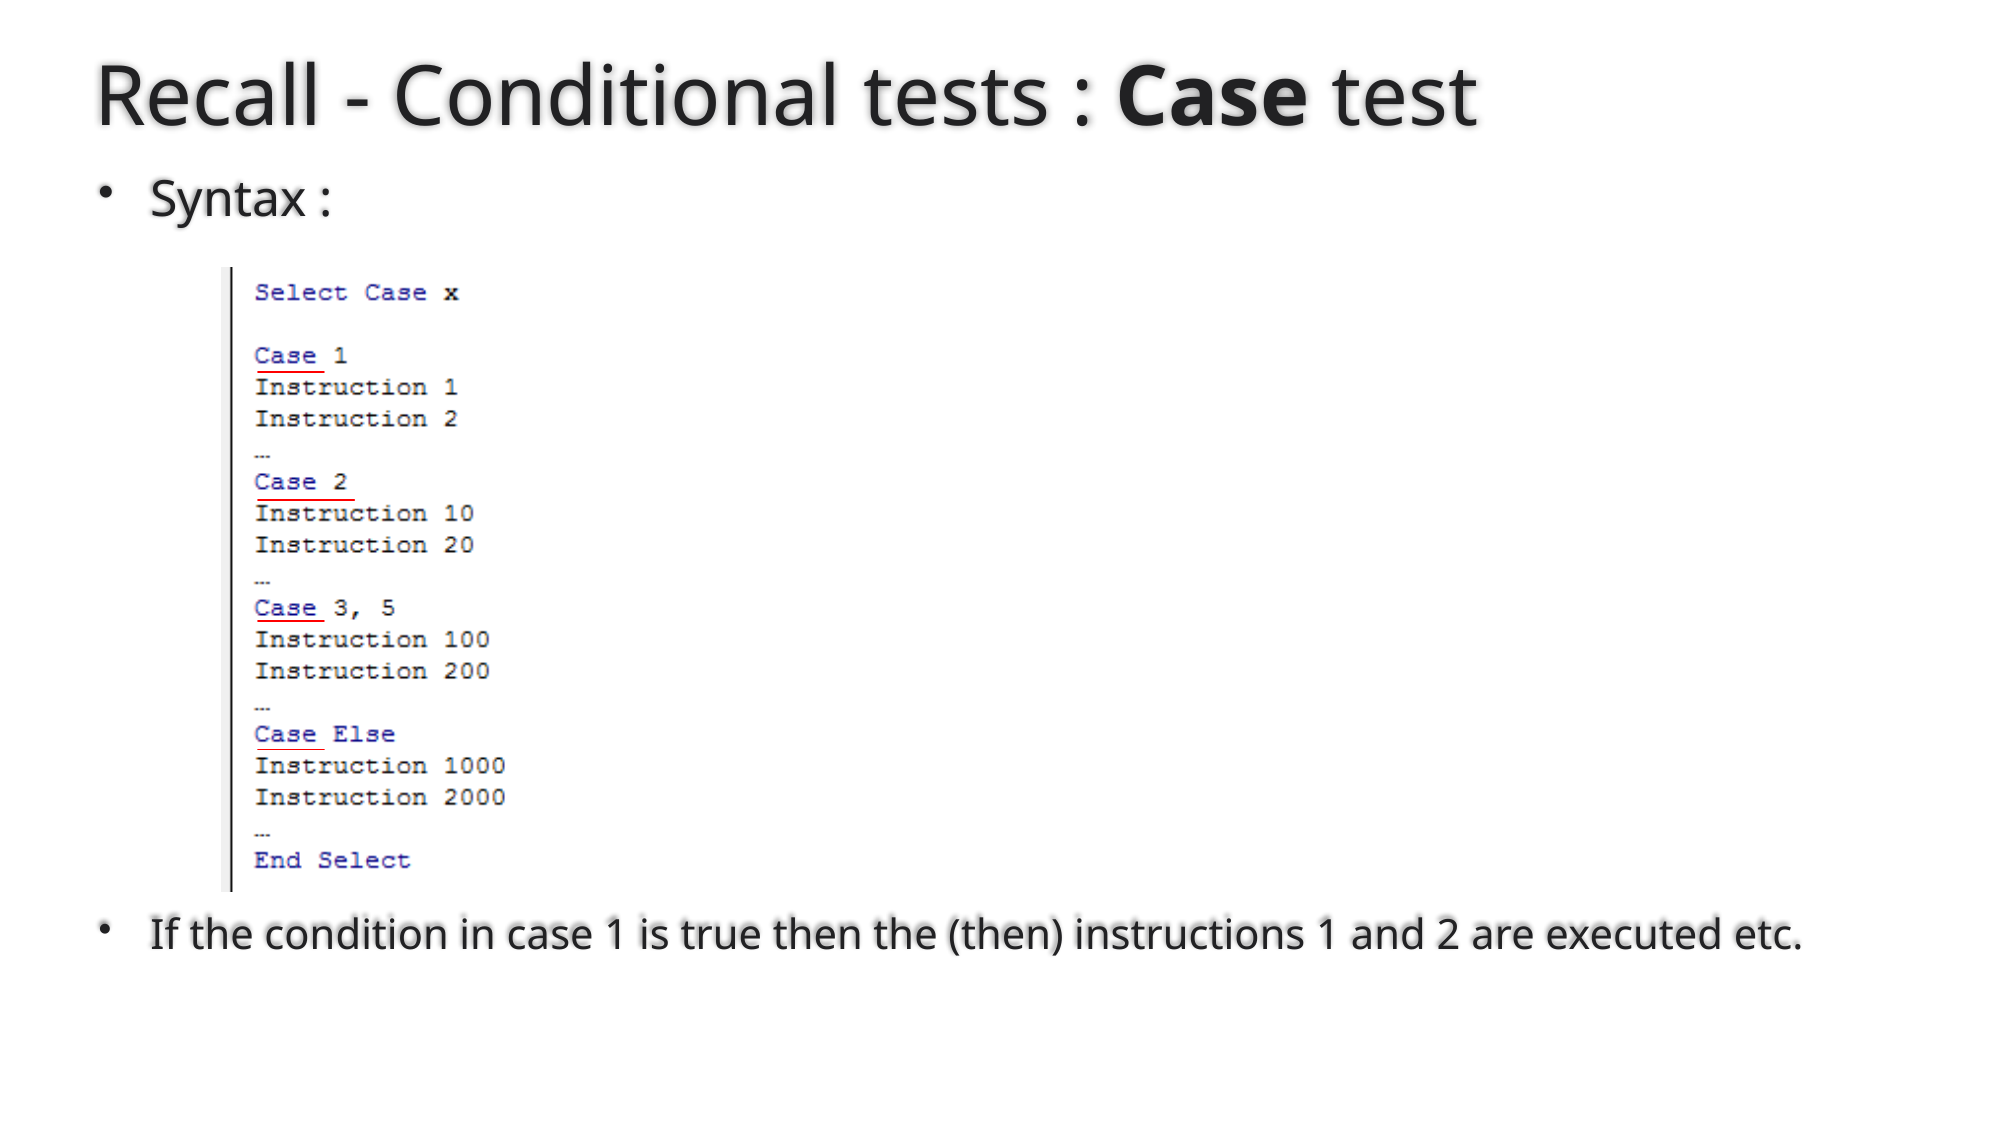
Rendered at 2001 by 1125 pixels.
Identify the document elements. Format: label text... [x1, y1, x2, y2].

picture [221, 267, 721, 893]
title Recall - Conditional tests : Case test [79, 12, 1778, 154]
list Syntax : If the condition in case 1 is true then the (then) instructions 1 and 2 are executed etc. [79, 159, 1847, 1083]
